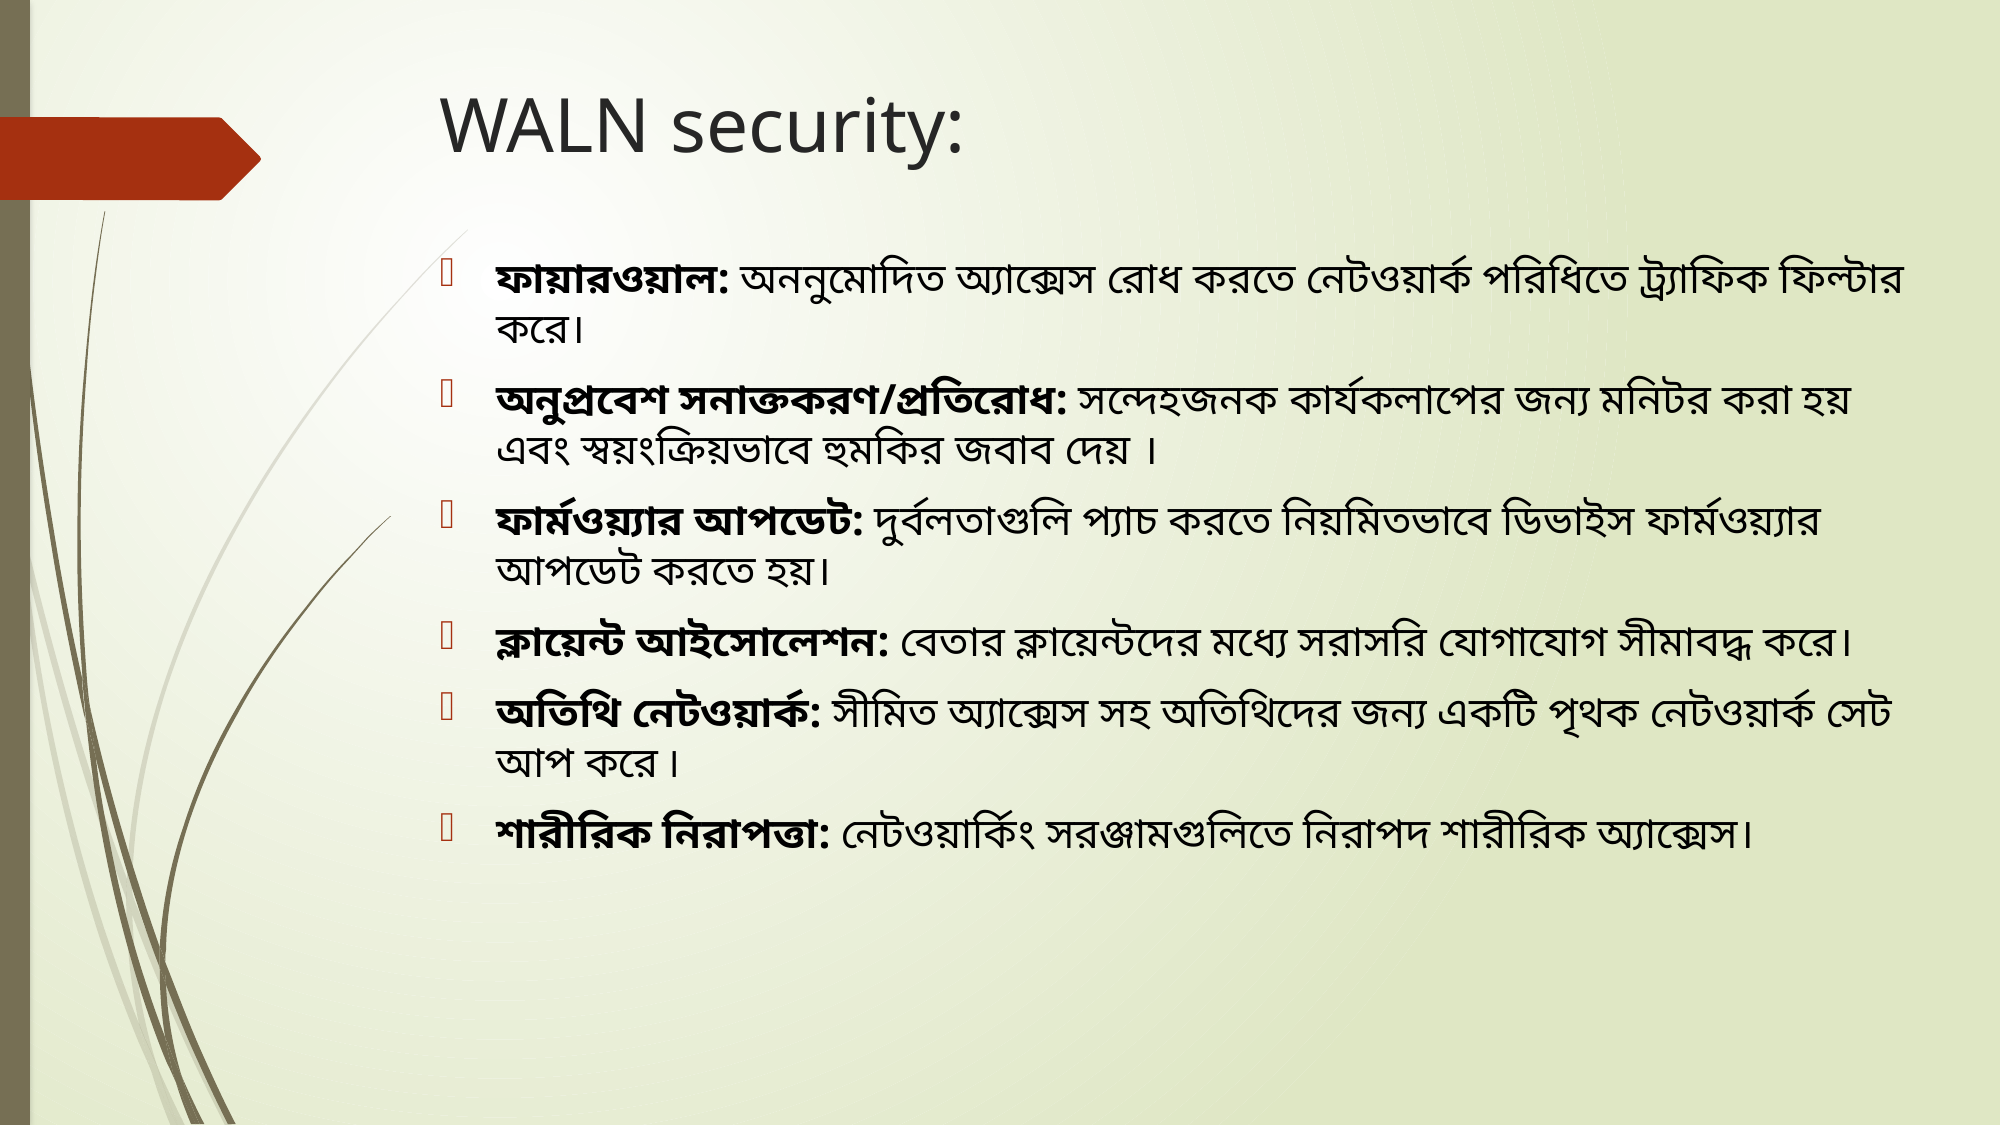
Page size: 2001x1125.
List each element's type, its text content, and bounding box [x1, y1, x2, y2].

list ফায়ারওয়াল: অননুমোদিত অ্যাক্সেস রোধ করতে নেটওয়ার্ক পরিধিতে ট্র্যাফিক ফিল্টার করে। অনুপ্রবেশ সনাক্তকরণ/প্রতিরোধ: সন্দেহজনক কার্যকলাপের জন্য মনিটর করা হয় এবং স্বয়ংক্রিয়ভাবে হুমকির জবাব দেয় । ফার্মওয়্যার আপডেট: দুর্বলতাগুলি প্যাচ করতে নিয়মিতভাবে ডিভাইস ফার্মওয়্যার আপডেট করতে হয়। ক্লায়েন্ট আইসোলেশন: বেতার ক্লায়েন্টদের মধ্যে সরাসরি যোগাযোগ সীমাবদ্ধ করে। অতিথি নেটওয়ার্ক: সীমিত অ্যাক্সেস সহ অতিথিদের জন্য একটি পৃথক নেটওয়ার্ক সেট আপ করে ৷ শারীরিক নিরাপত্তা: নেটওয়ার্কিং সরঞ্জামগুলিতে নিরাপদ শারীরিক অ্যাক্সেস। [424, 244, 1946, 1063]
title WALN security: [424, 70, 1887, 187]
